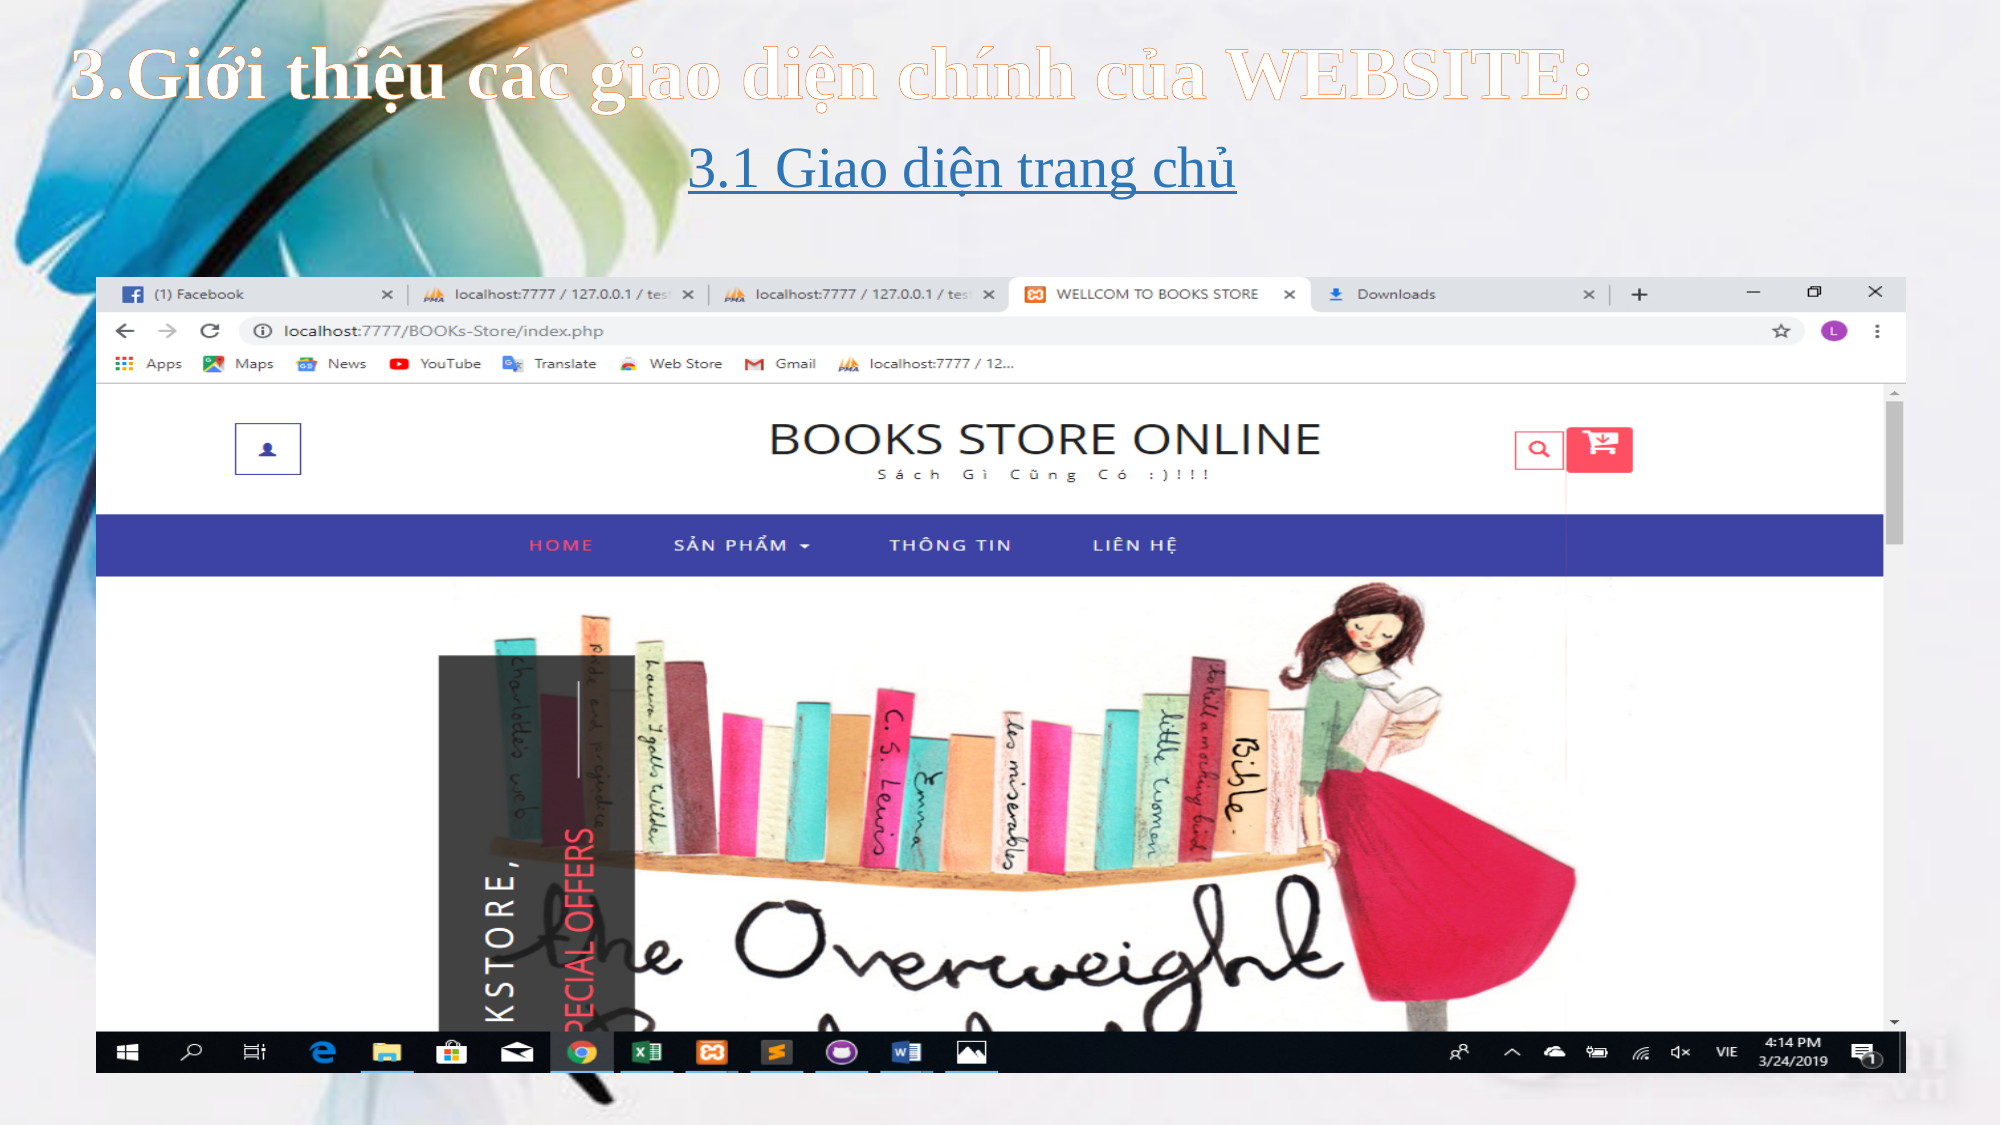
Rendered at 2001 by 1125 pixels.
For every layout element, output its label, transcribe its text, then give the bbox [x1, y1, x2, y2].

text_box 3.Giới thiệu các giao diện chính của WEBSITE: [50, 16, 1616, 122]
picture [0, 0, 2001, 1125]
text_box 3.1 Giao diện trang chủ [672, 122, 1495, 207]
